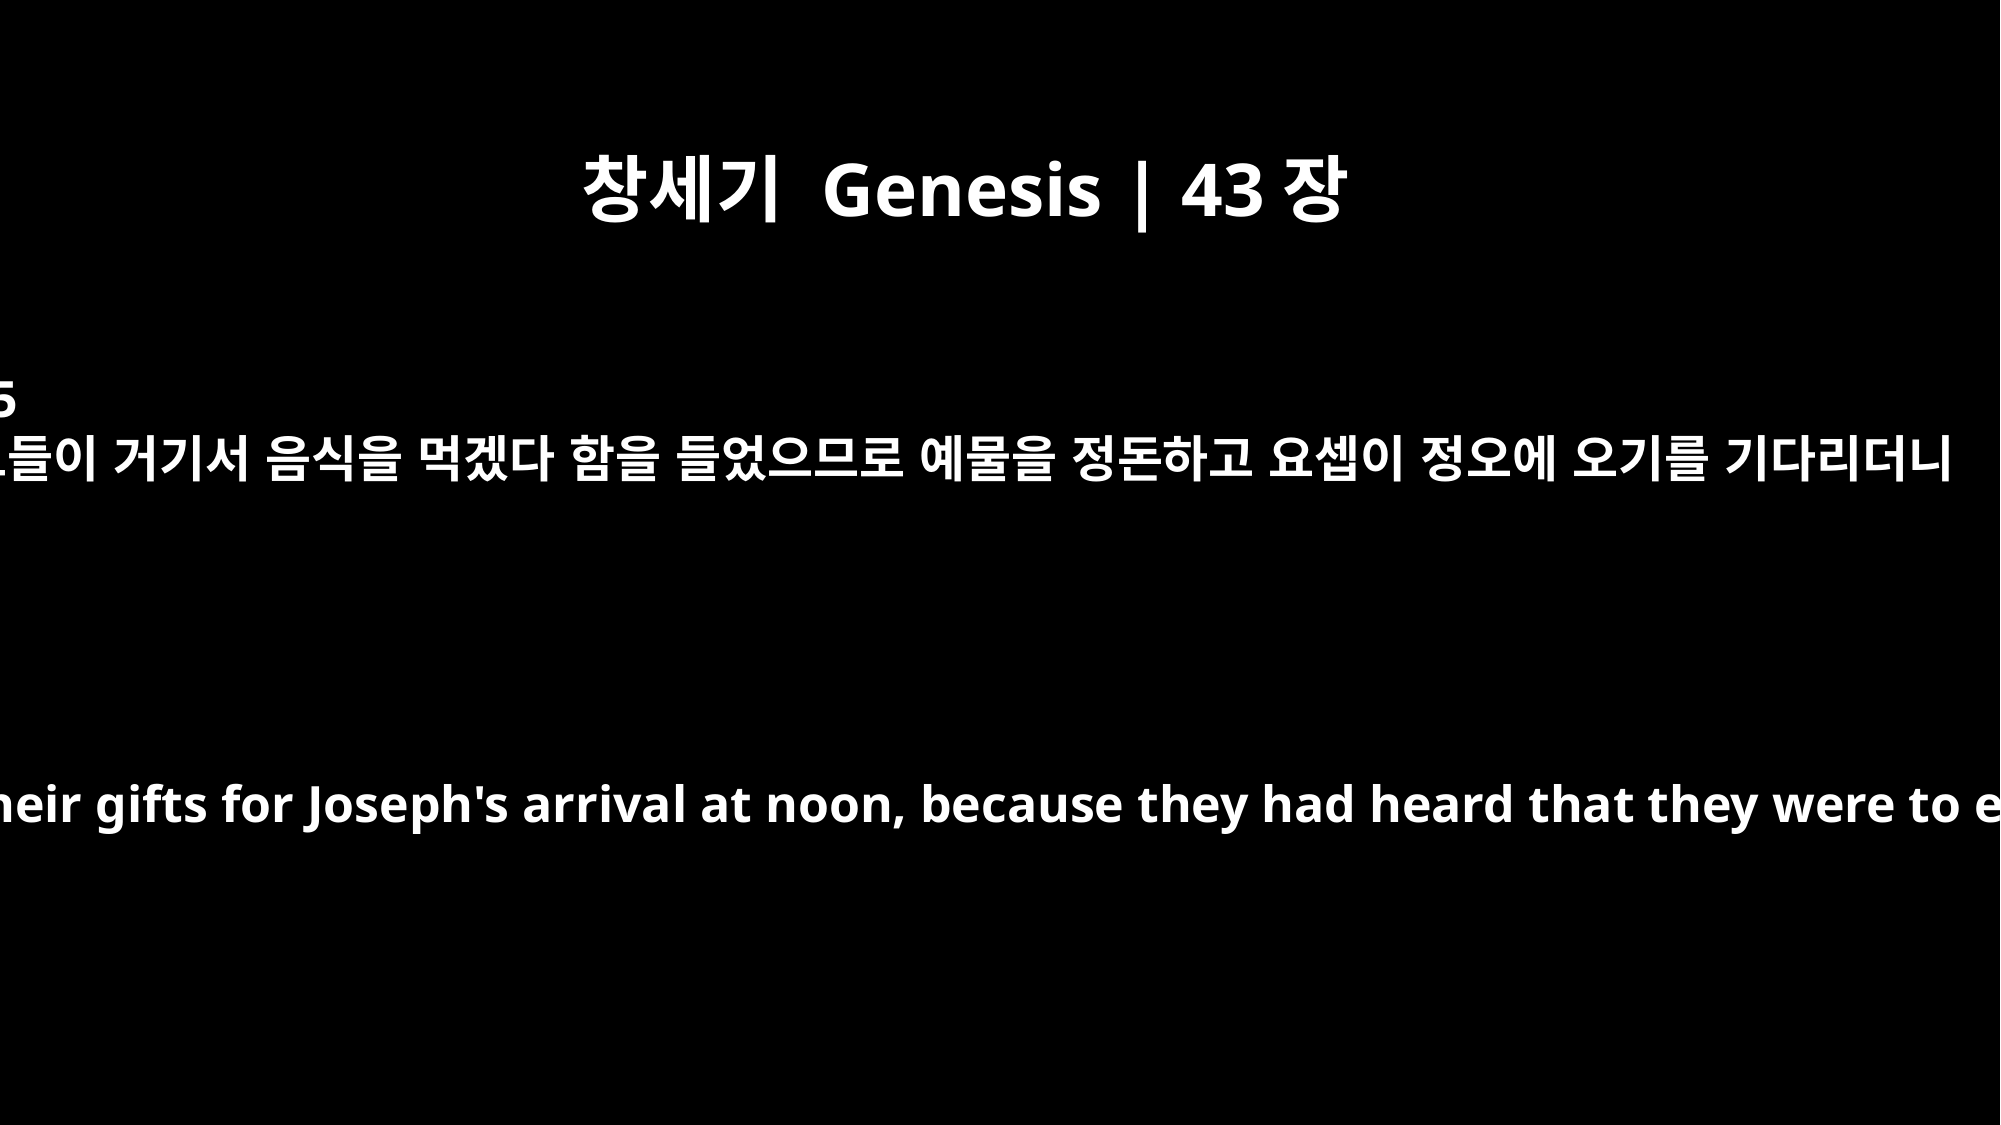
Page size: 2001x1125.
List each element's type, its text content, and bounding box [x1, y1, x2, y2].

text_box 25 그들이 거기서 음식을 먹겠다 함을 들었으므로 예물을 정돈하고 요셉이 정오에 오기를 기다리더니 [0, 359, 1971, 495]
text_box 창세기 Genesis | 43장 [566, 136, 1365, 239]
text_box They prepared their gifts for Joseph's arrival at noon, because they had heard that they were to eat there. [0, 764, 2000, 840]
